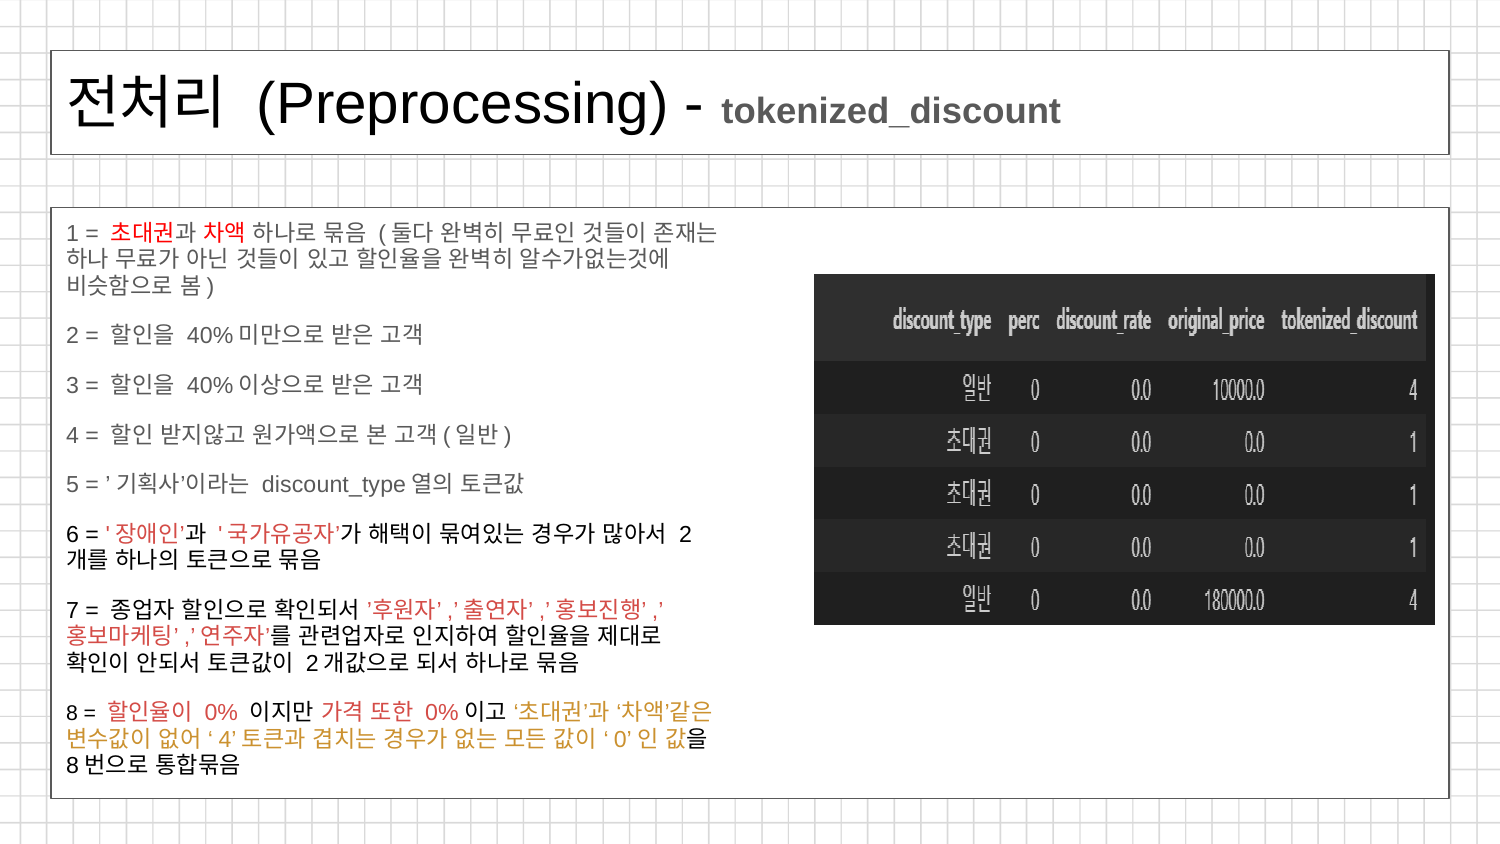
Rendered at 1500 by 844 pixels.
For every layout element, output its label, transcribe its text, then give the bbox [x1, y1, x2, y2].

title 전처리 (Preprocessing) - tokenized_discount [51, 50, 1449, 155]
picture [0, 0, 1500, 844]
list 1 = 초대권과 차액 하나로 묶음 (둘다 완벽히 무료인 것들이 존재는 하나 무료가 아닌 것들이 있고 할인율을 완벽히 알수가없는것에 비슷함으로 봄) 2 = 할인을 40%미만으로 받은 고객 3 = 할인을 40%이상으로 받은 고객 4 = 할인 받지않고 원가액으로 본 고객(일반) 5 = ’기획사’이라는 discount_type열의 토큰값 6 = '장애인’과 '국가유공자’가 해택이 묶여있는 경우가 많아서 2개를 하나의 토큰으로 묶음 7 = 종업자 할인으로 확인되서 ’후원자’,’출연자’,’홍보진행’,’홍보마케팅’,’연주자’를 관련업자로 인지하여 할인율을 제대로 확인이 안되서 토큰값이 2개값으로 되서 하나로 묶음 8 = 할인율이 0% 이지만 가격 또한 0%이고 ‘초대권’과 ‘차액’같은 변수값이 없어 ‘4’토큰과 겹치는 경우가 없는 모든 값이 ‘0’인 값을 8번으로 통합묶음 [51, 205, 741, 797]
